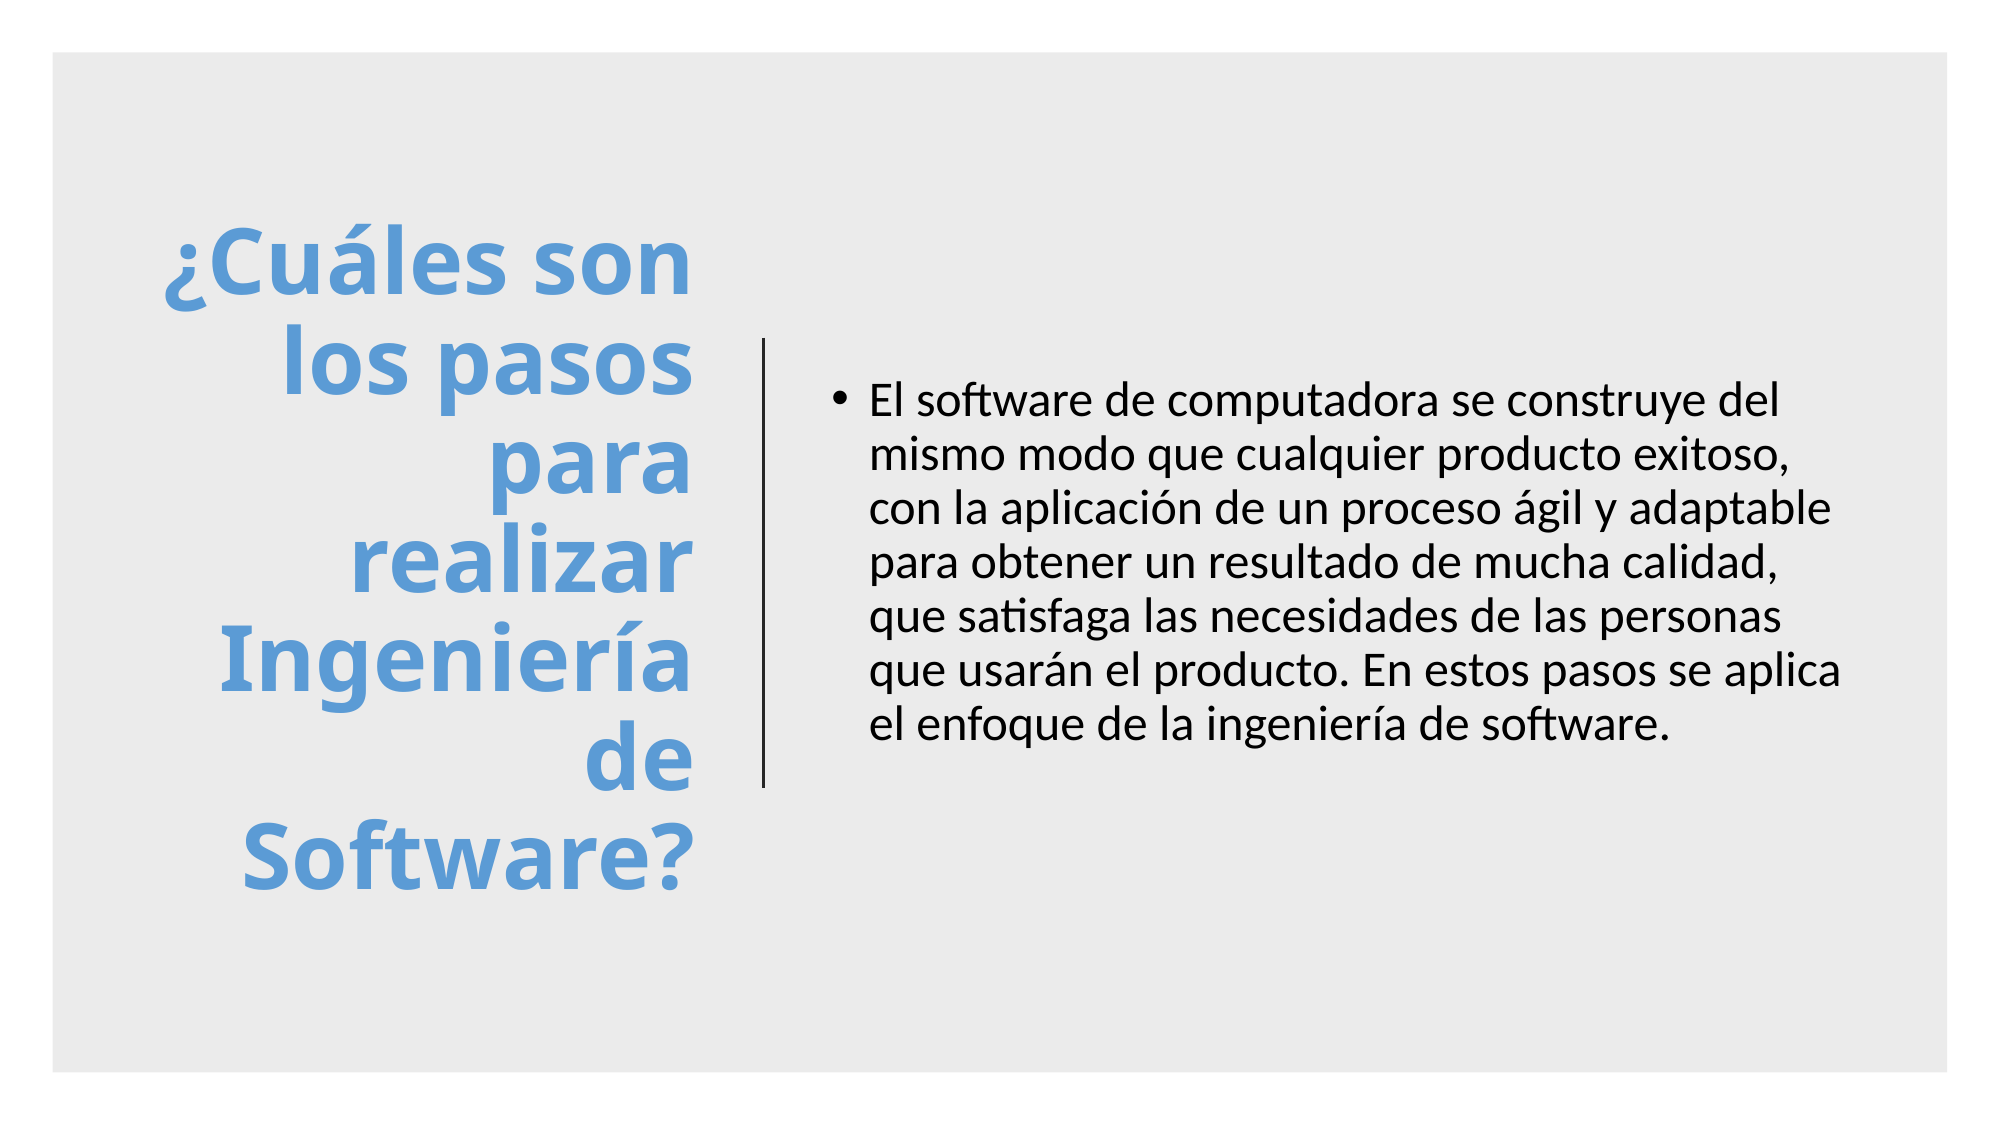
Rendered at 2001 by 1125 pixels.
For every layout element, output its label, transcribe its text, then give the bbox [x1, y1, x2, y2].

text_box [52, 51, 1948, 1073]
title ¿Cuáles son los pasos para realizar Ingeniería de Software? [137, 158, 711, 967]
list El software de computadora se construye del mismo modo que cualquier producto exitoso, con la aplicación de un proceso ágil y adaptable para obtener un resultado de mucha calidad, que satisfaga las necesidades de las personas que usarán el producto. En estos pasos se aplica el enfoque de la ingeniería de software. [816, 158, 1863, 967]
